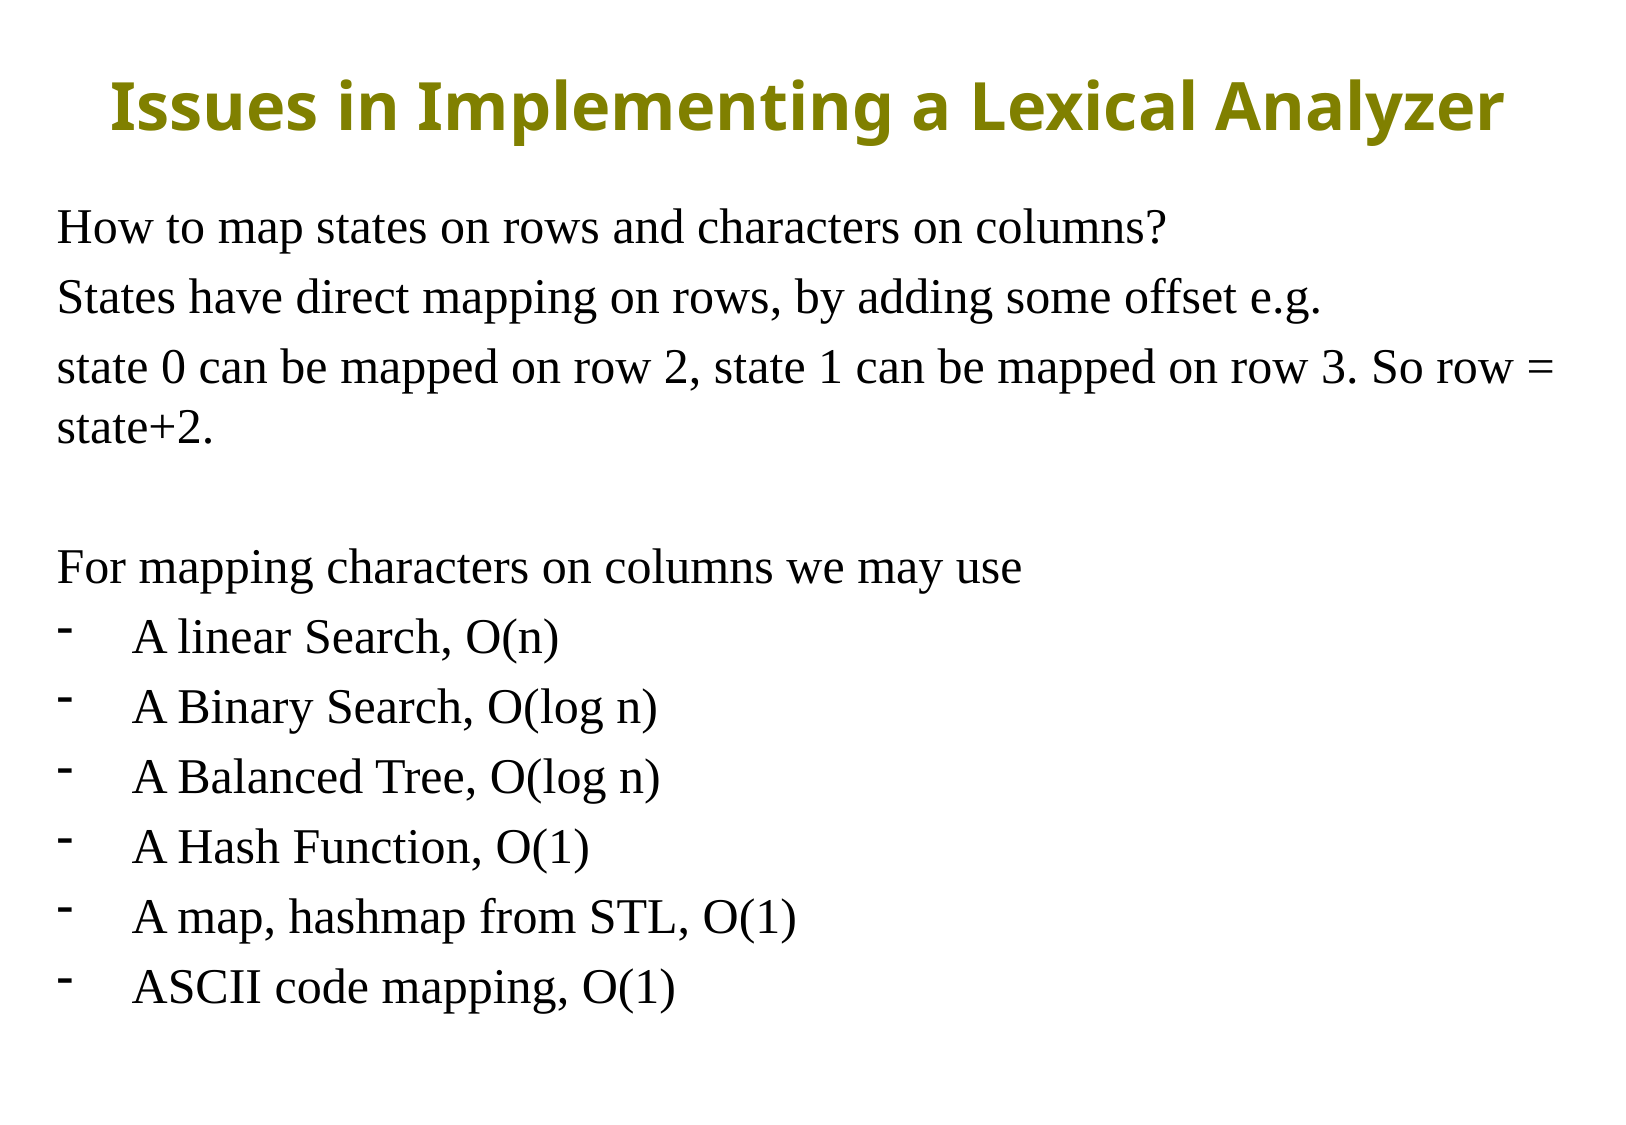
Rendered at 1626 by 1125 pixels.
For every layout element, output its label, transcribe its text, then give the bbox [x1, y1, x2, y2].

text_box Issues in Implementing a Lexical Analyzer [110, 29, 1625, 180]
text_box How to map states on rows and characters on columns? States have direct mapping on rows, by adding some offset e.g. state 0 can be mapped on row 2, state 1 can be mapped on row 3. So row = state+2. For mapping characters on columns we may use A linear Search, O(n) A Binary Search, O(log n) A Balanced Tree, O(log n) A Hash Function, O(1) A map, hashmap from STL, O(1) ASCII code mapping, O(1) [56, 193, 1625, 1038]
